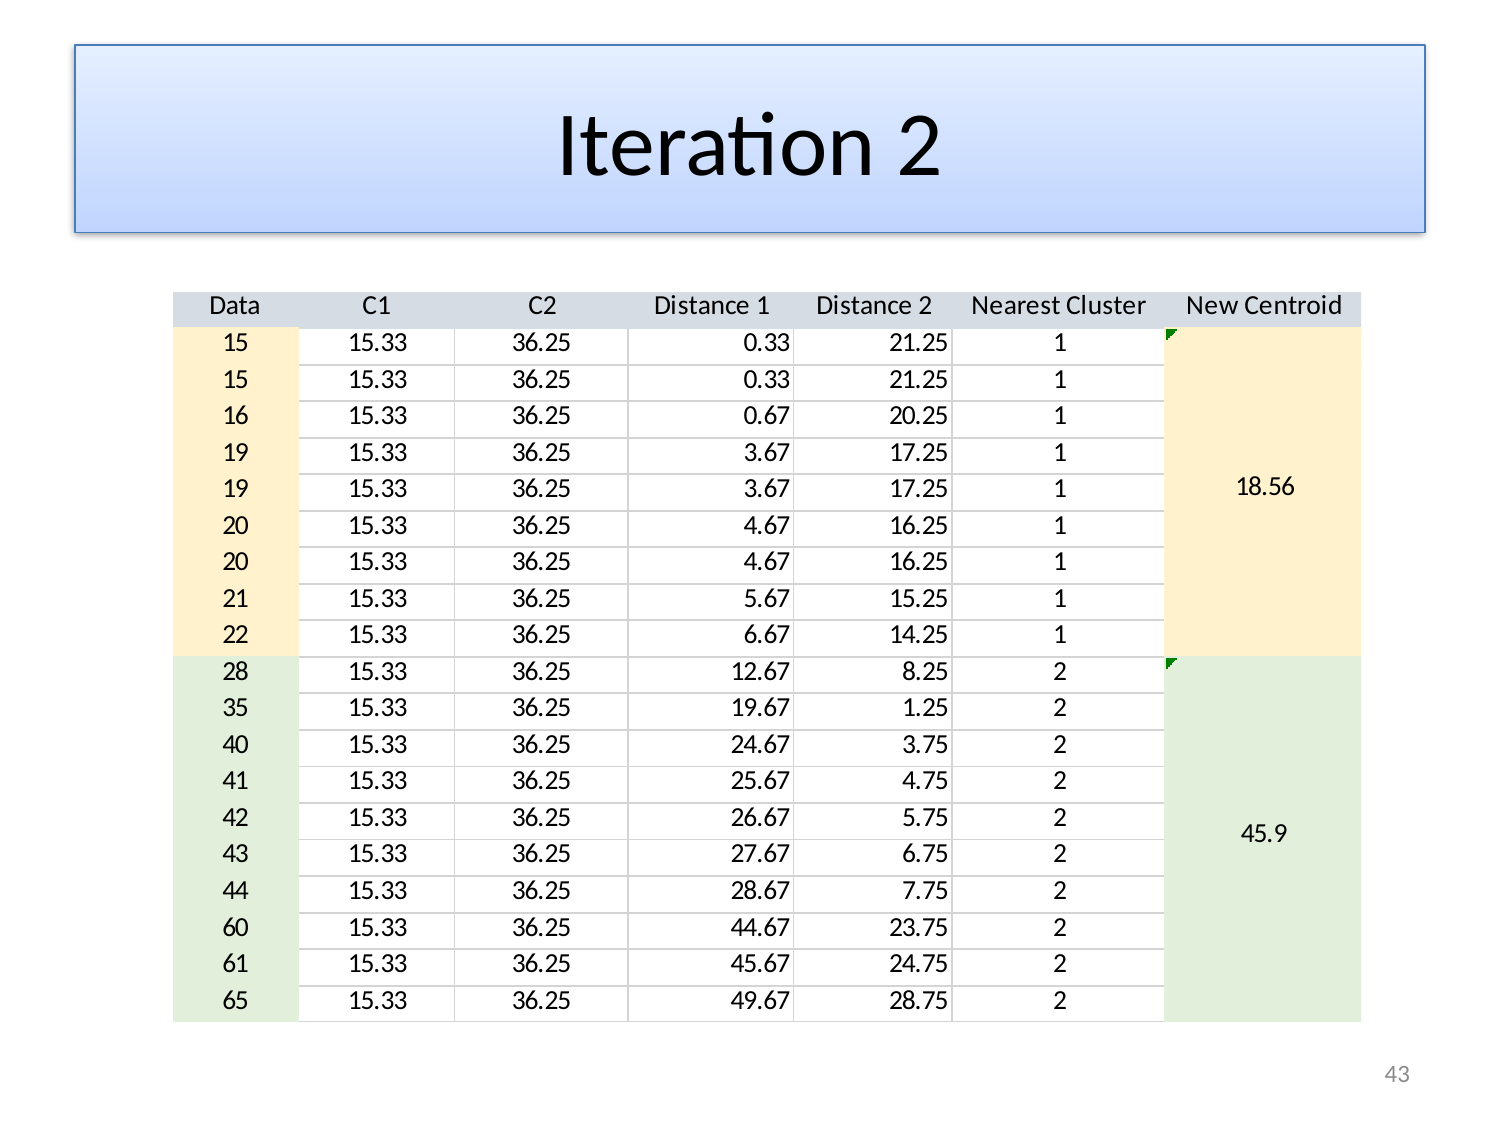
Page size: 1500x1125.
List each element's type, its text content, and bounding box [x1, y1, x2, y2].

picture [170, 290, 1364, 1024]
title Iteration 2 [74, 44, 1426, 233]
slide_number 43 [1074, 1042, 1425, 1103]
